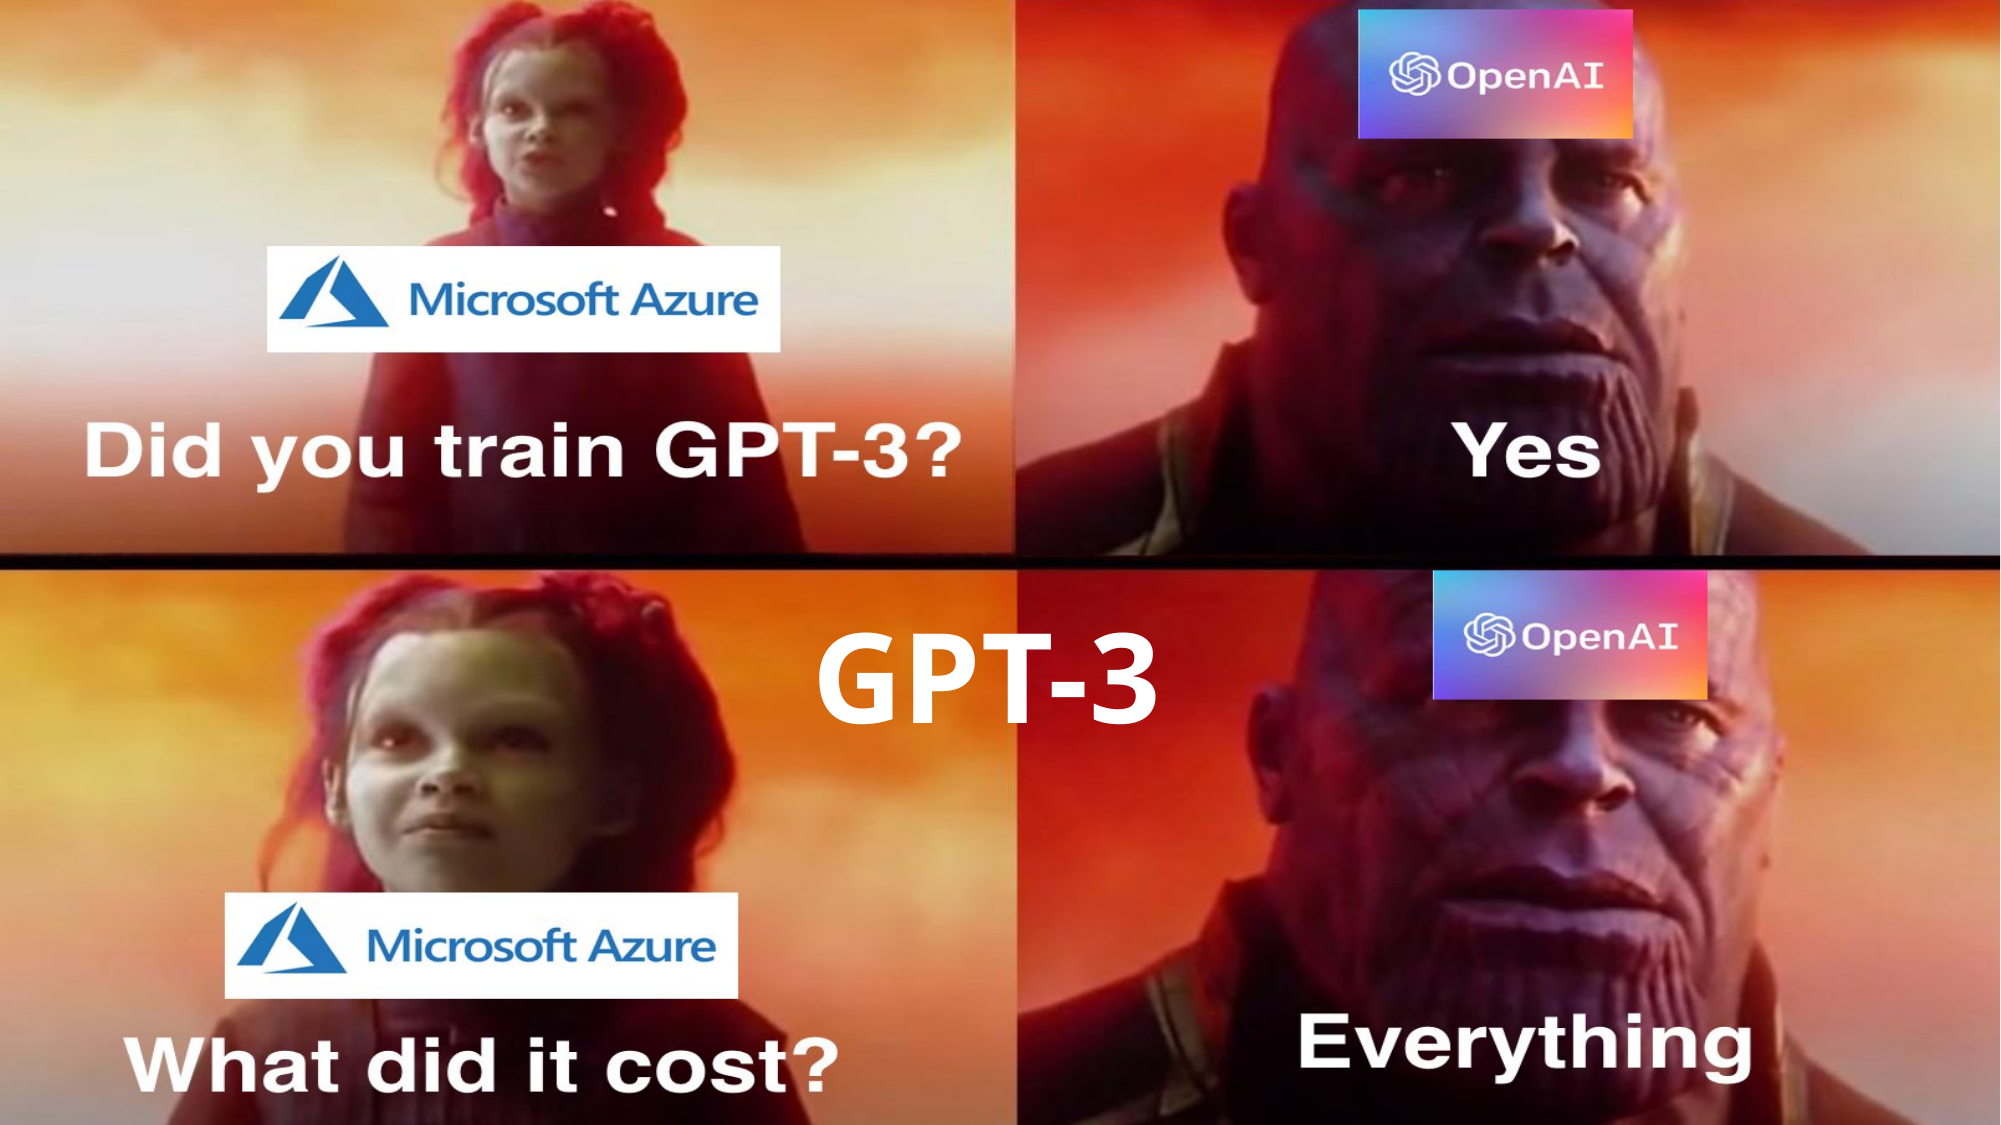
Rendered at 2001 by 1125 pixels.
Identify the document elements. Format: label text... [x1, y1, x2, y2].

title GPT-3 [236, 366, 1737, 759]
picture [0, 0, 2001, 1125]
